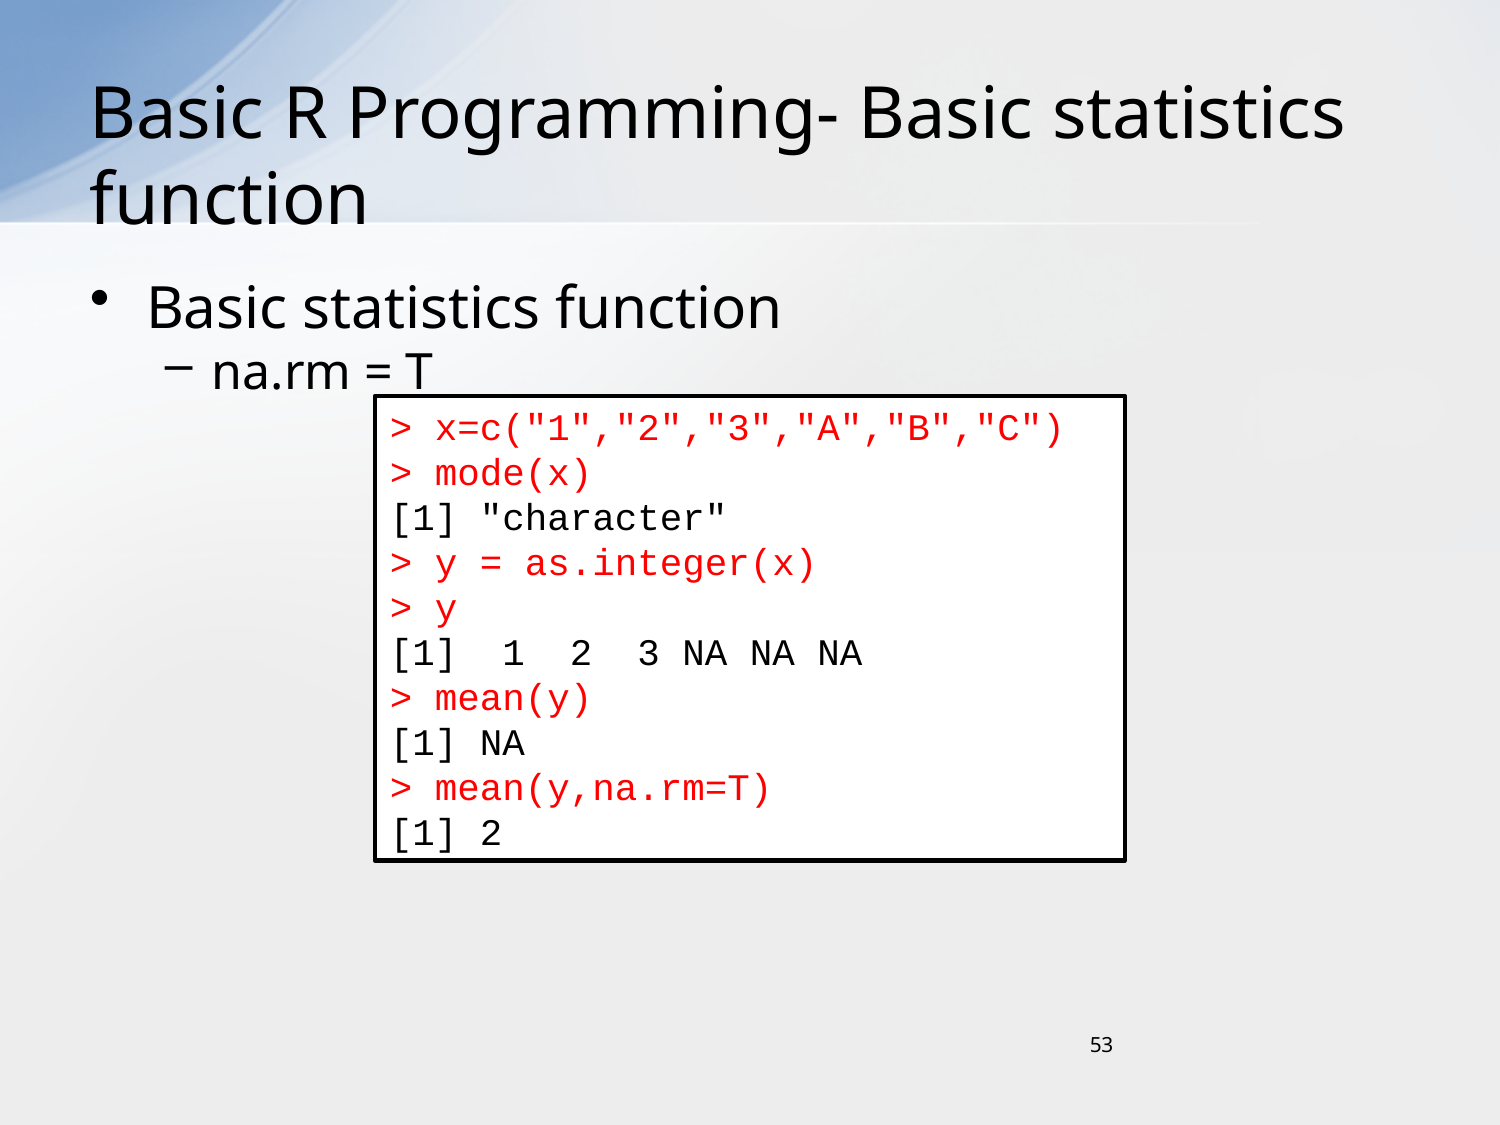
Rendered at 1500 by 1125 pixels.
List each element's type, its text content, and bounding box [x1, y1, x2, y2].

slide_number 53 [1074, 1024, 1425, 1103]
list Basic statistics function na.rm = T [75, 262, 1425, 1005]
title Basic R Programming- Basic statistics function [75, 58, 1425, 247]
text_box > x=c("1","2","3","A","B","C") > mode(x) [1] "character" > y = as.integer(x) > y [1] 1 2 3 NA NA NA > mean(y) [1] NA > mean(y,na.rm=T) [1] 2 [373, 394, 1127, 863]
picture [0, 0, 1500, 1125]
